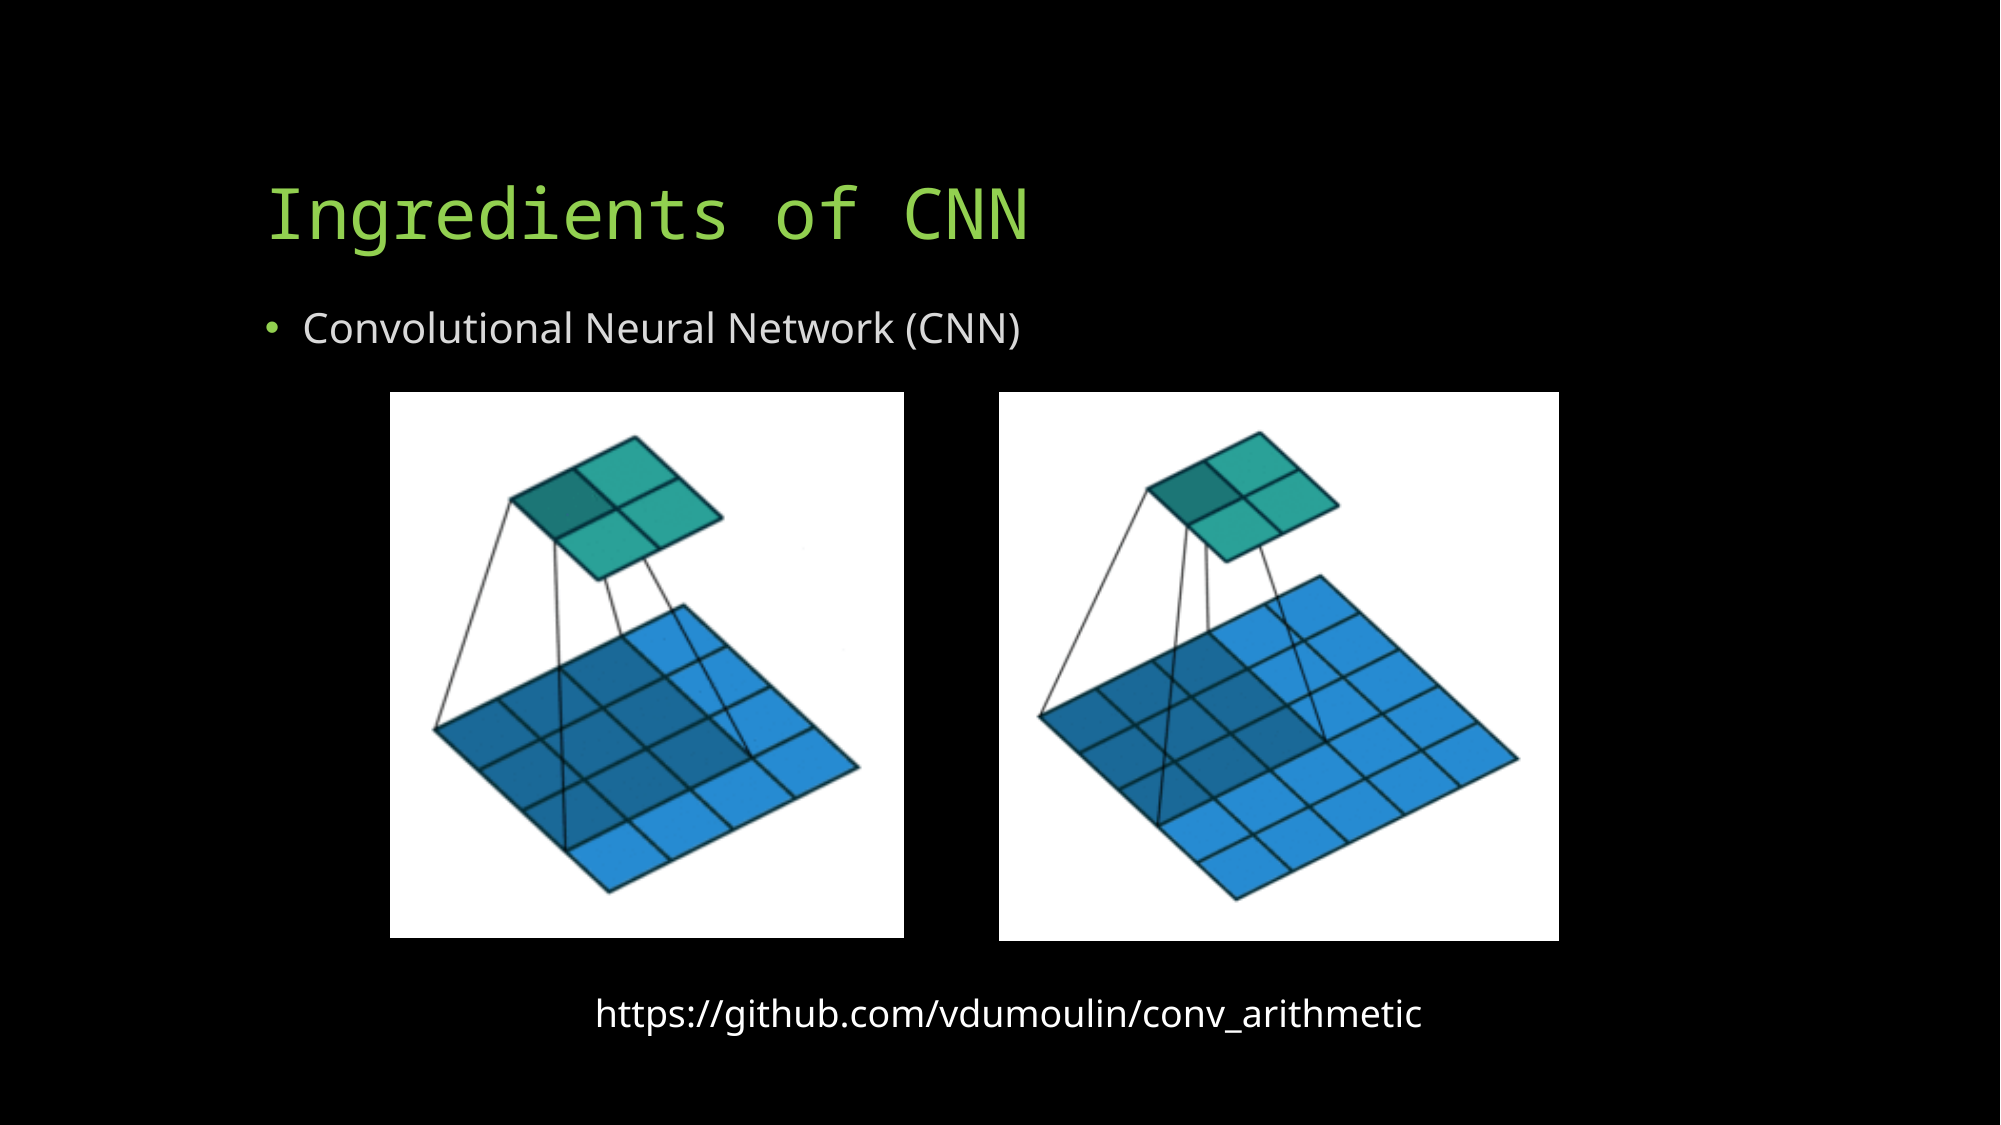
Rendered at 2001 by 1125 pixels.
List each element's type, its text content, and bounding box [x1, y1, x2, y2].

picture [999, 392, 1559, 941]
list Convolutional Neural Network (CNN) [249, 299, 1750, 1000]
title Ingredients of CNN [249, 75, 1750, 263]
text_box https://github.com/vdumoulin/conv_arithmetic [580, 982, 1438, 1042]
picture [390, 392, 904, 939]
